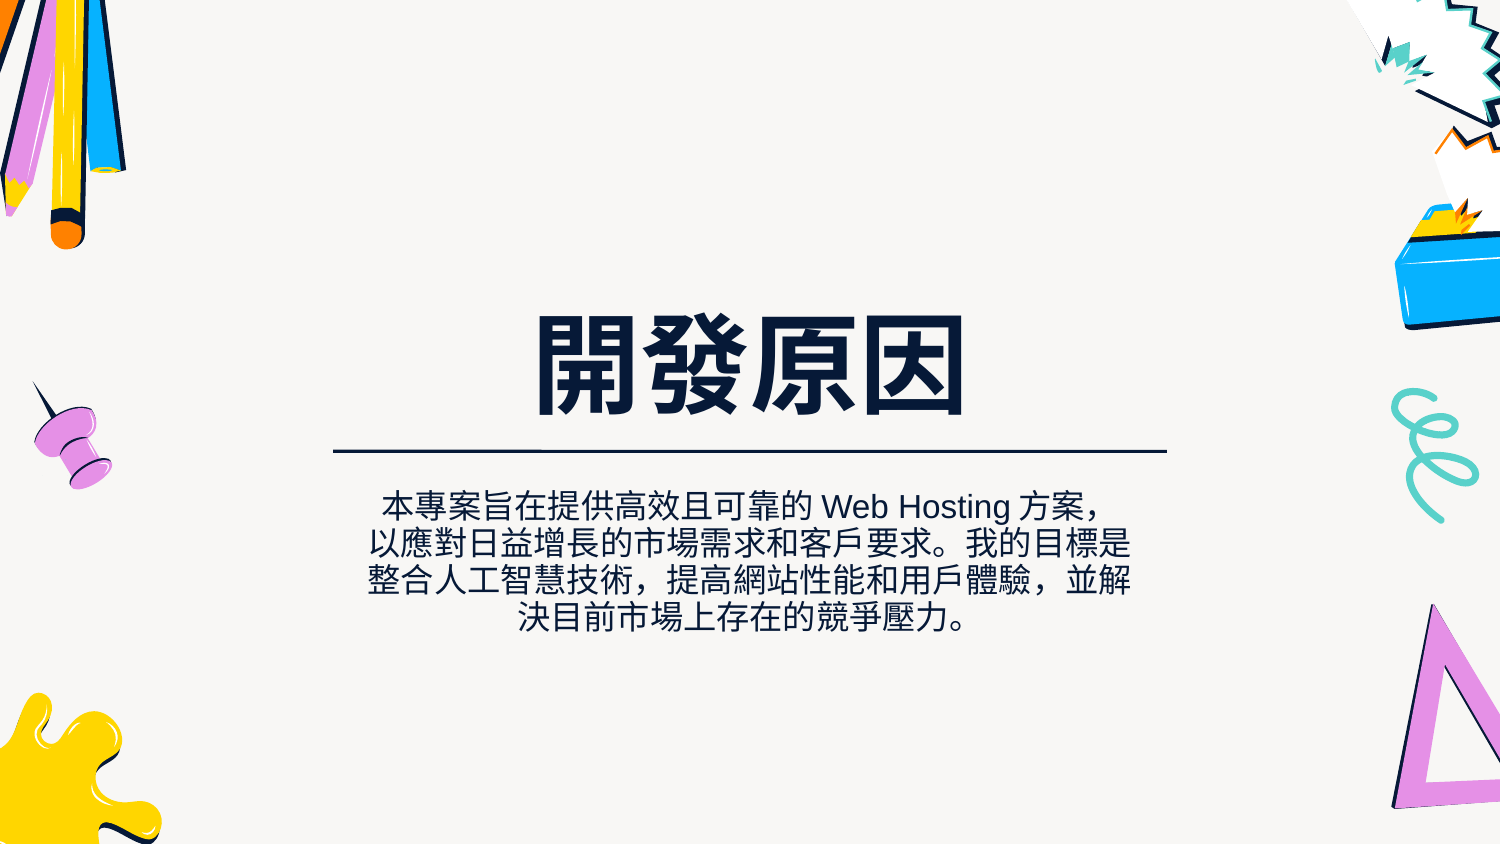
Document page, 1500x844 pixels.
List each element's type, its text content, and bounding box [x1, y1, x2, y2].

subtitle 本專案旨在提供高效且可靠的Web Hosting方案，以應對日益增長的市場需求和客戶要求。我的目標是整合人工智慧技術，提高網站性能和用戶體驗，並解決目前市場上存在的競爭壓力。 [350, 473, 1150, 788]
title 開發原因 [350, 260, 1150, 449]
